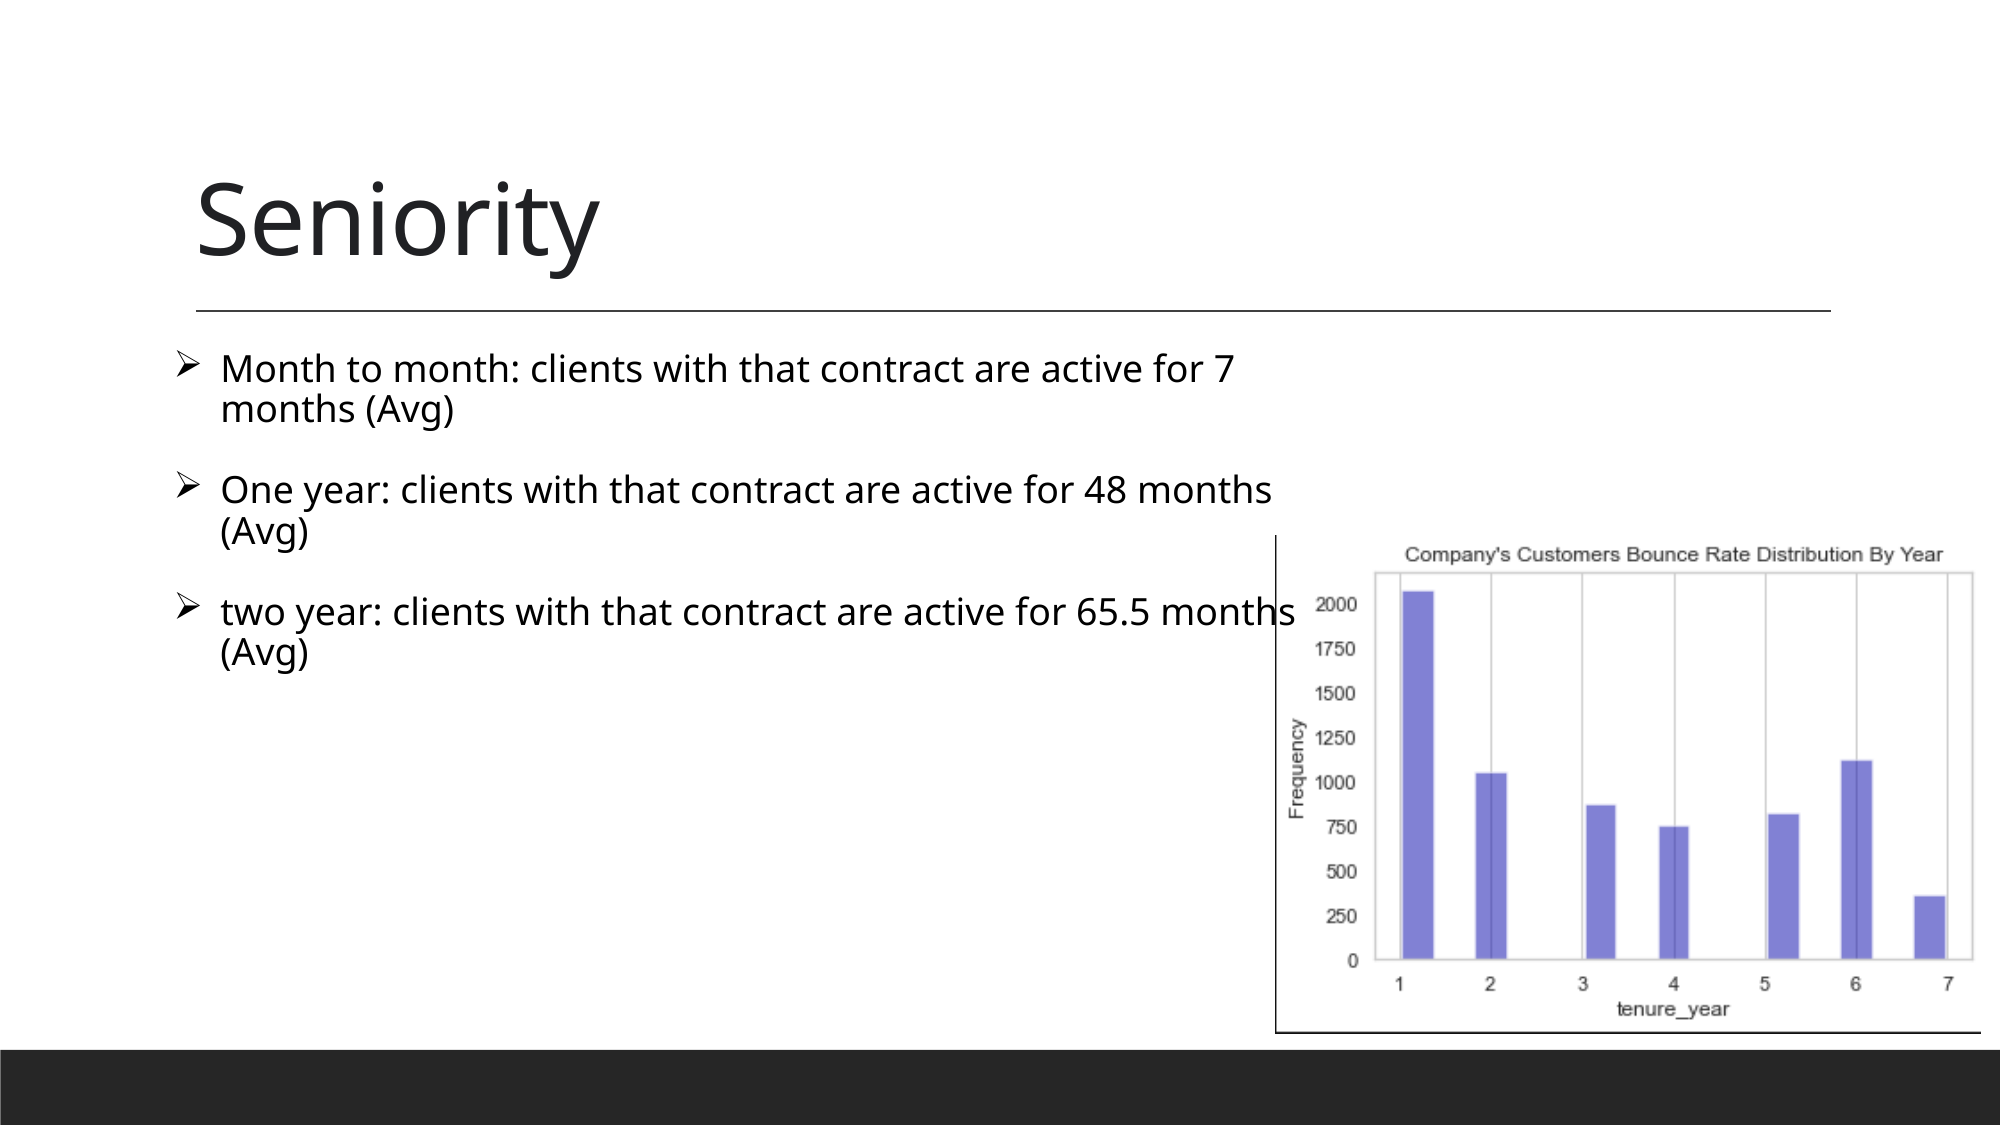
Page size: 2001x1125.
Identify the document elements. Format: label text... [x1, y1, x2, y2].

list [1274, 534, 1982, 1035]
title Seniority [180, 47, 1830, 285]
text_box Month to month: clients with that contract are active for 7 months (Avg) One year: clients with that contract are active for 48 months (Avg) two year: clients with that contract are active for 65.5 months (Avg) [158, 342, 1387, 682]
